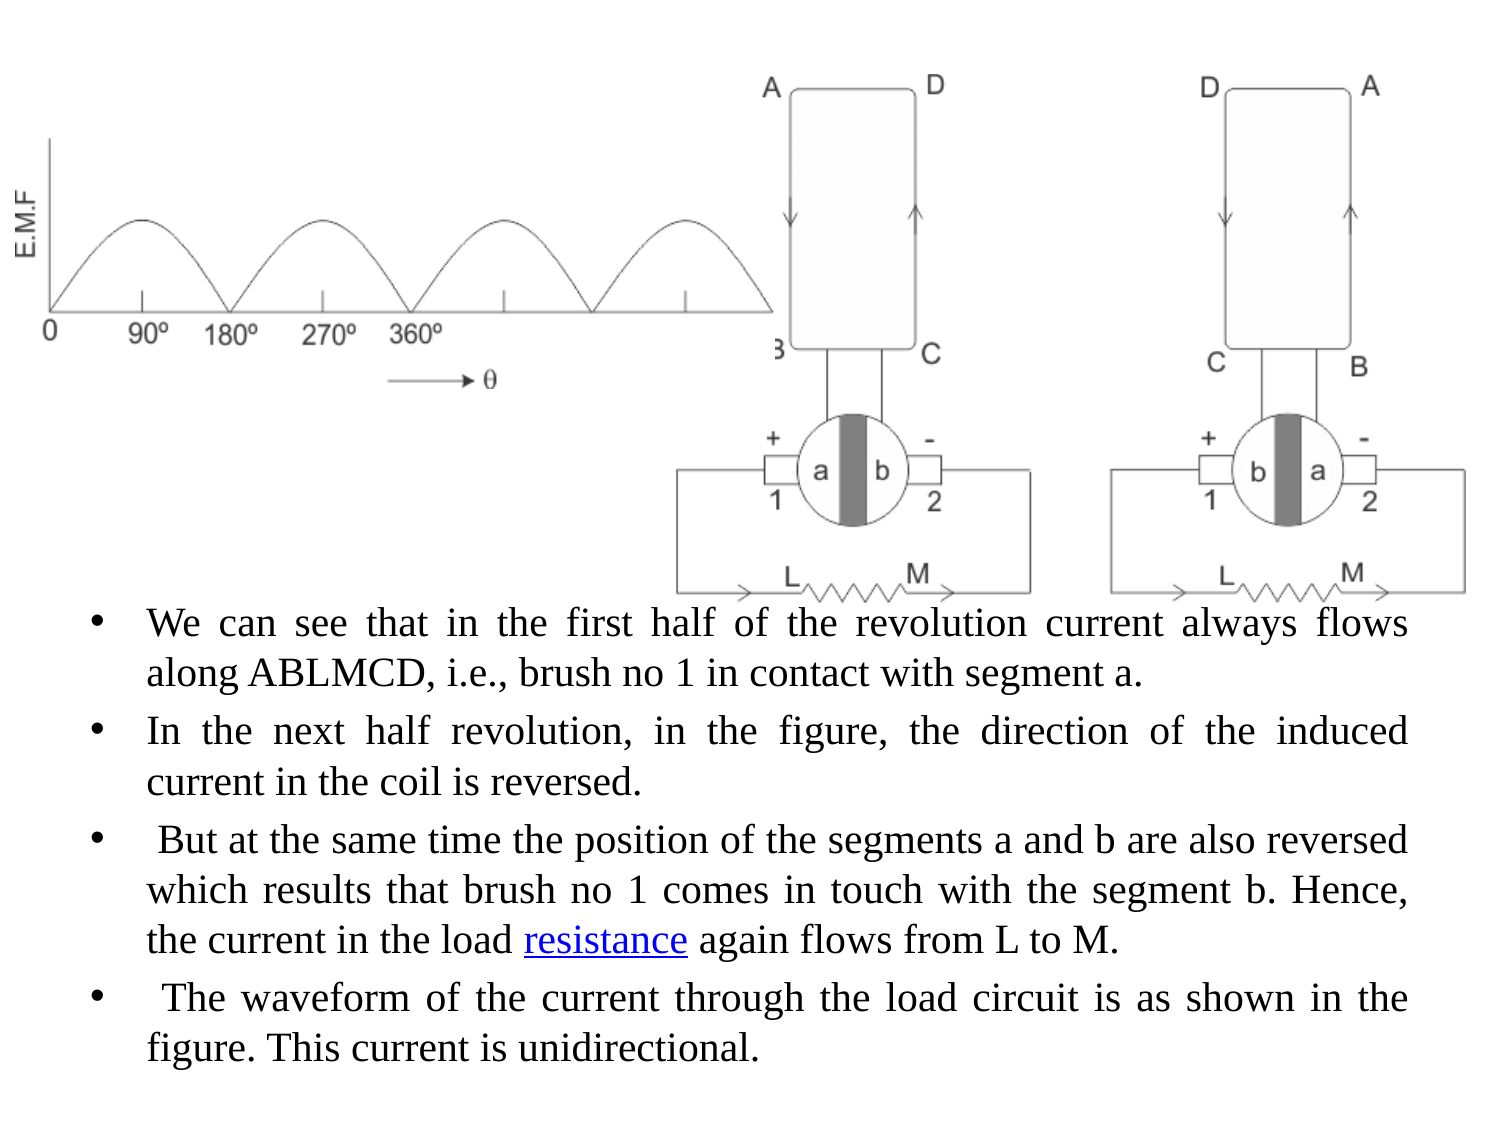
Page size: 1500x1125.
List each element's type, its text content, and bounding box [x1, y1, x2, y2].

list We can see that in the first half of the revolution current always flows along ABLMCD, i.e., brush no 1 in contact with segment a. In the next half revolution, in the figure, the direction of the induced current in the coil is reversed. But at the same time the position of the segments a and b are also reversed which results that brush no 1 comes in touch with the segment b. Hence, the current in the load resistance again flows from L to M. The waveform of the current through the load circuit is as shown in the figure. This current is unidirectional. [75, 587, 1425, 1125]
picture [15, 74, 1466, 604]
